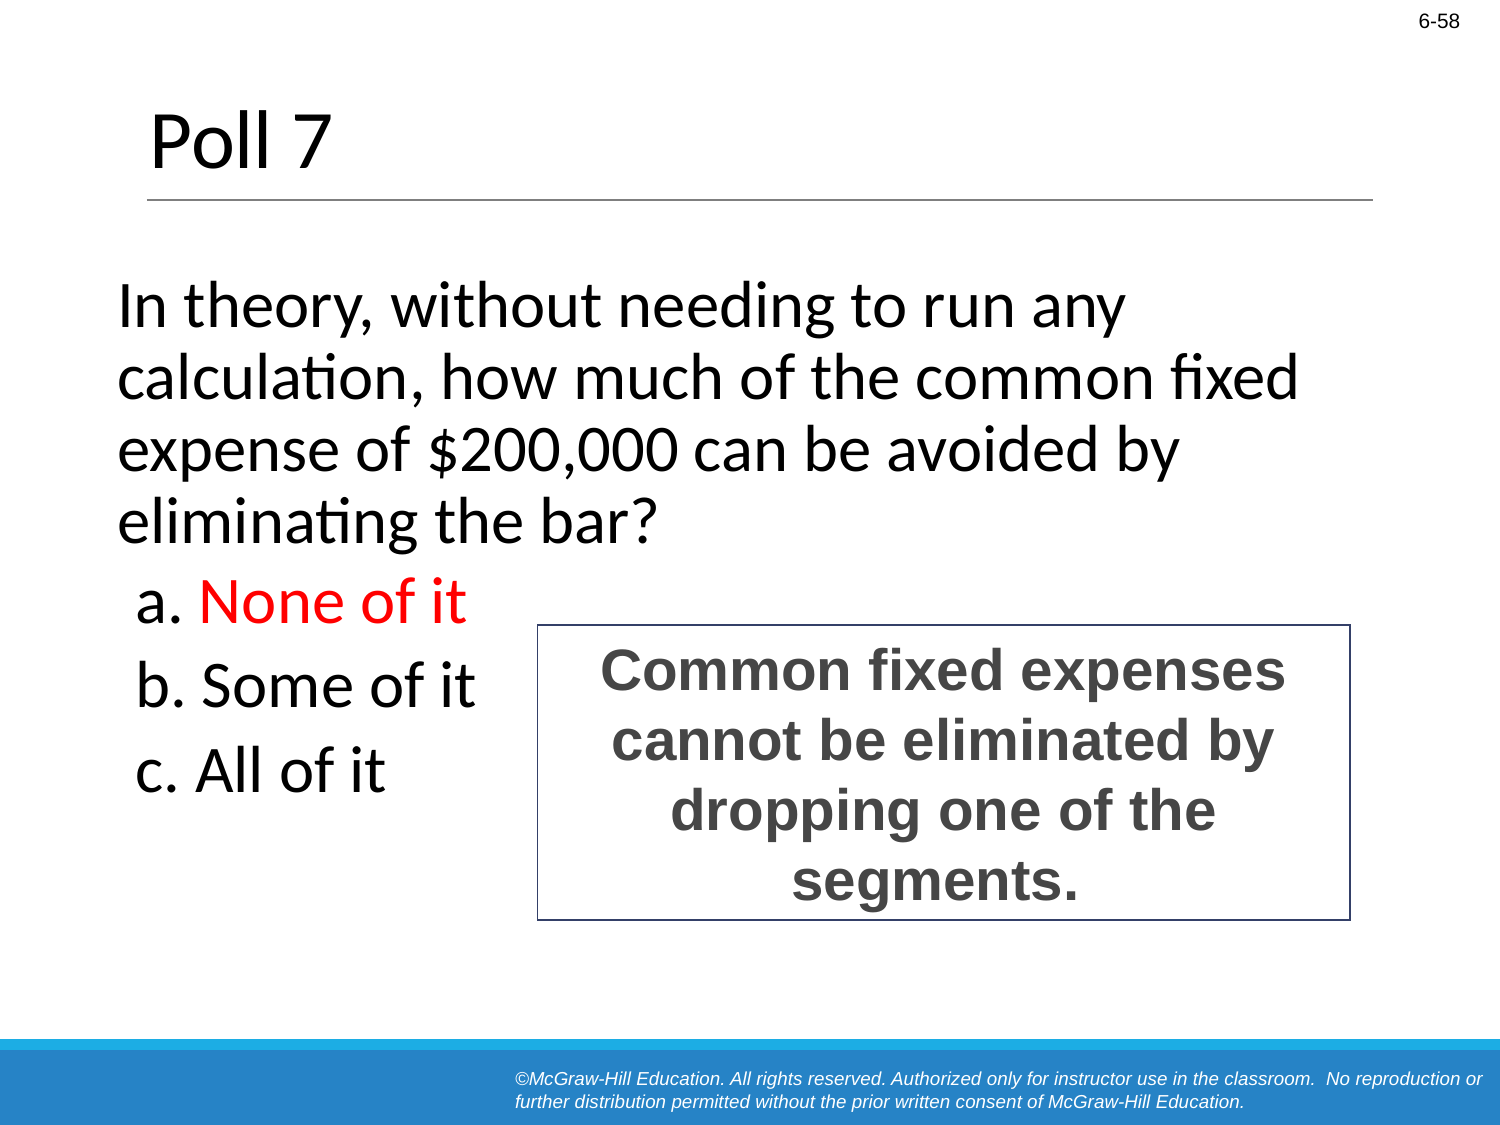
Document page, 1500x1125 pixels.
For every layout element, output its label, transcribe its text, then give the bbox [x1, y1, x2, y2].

title Poll 7 [134, 24, 1373, 194]
text_box Common fixed expenses cannot be eliminated by dropping one of the segments. [537, 624, 1350, 920]
list In theory, without needing to run any calculation, how much of the common fixed expense of $200,000 can be avoided by eliminating the bar? a. None of it b. Some of it c. All of it [87, 262, 1425, 1032]
